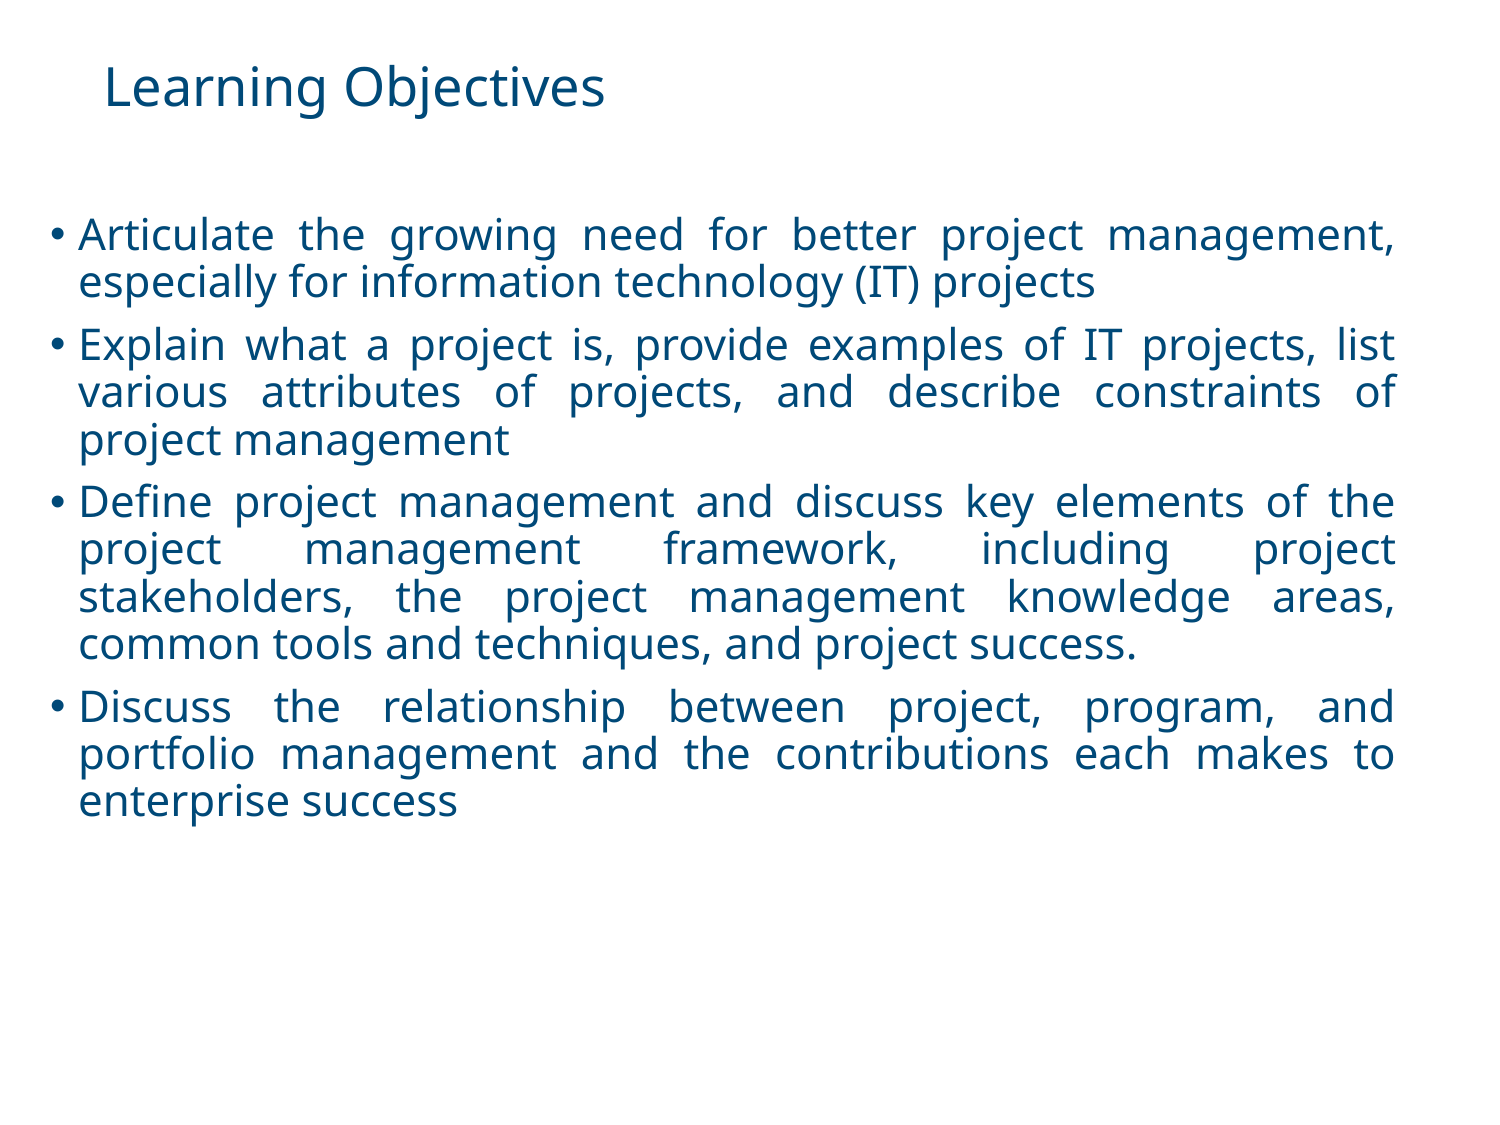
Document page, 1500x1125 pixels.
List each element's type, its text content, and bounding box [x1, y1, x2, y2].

title Learning Objectives [103, 59, 1397, 212]
list Articulate the growing need for better project management, especially for information technology (IT) projects Explain what a project is, provide examples of IT projects, list various attributes of projects, and describe constraints of project management Define project management and discuss key elements of the project management framework, including project stakeholders, the project management knowledge areas, common tools and techniques, and project success. Discuss the relationship between project, program, and portfolio management and the contributions each makes to enterprise success [50, 212, 1397, 927]
